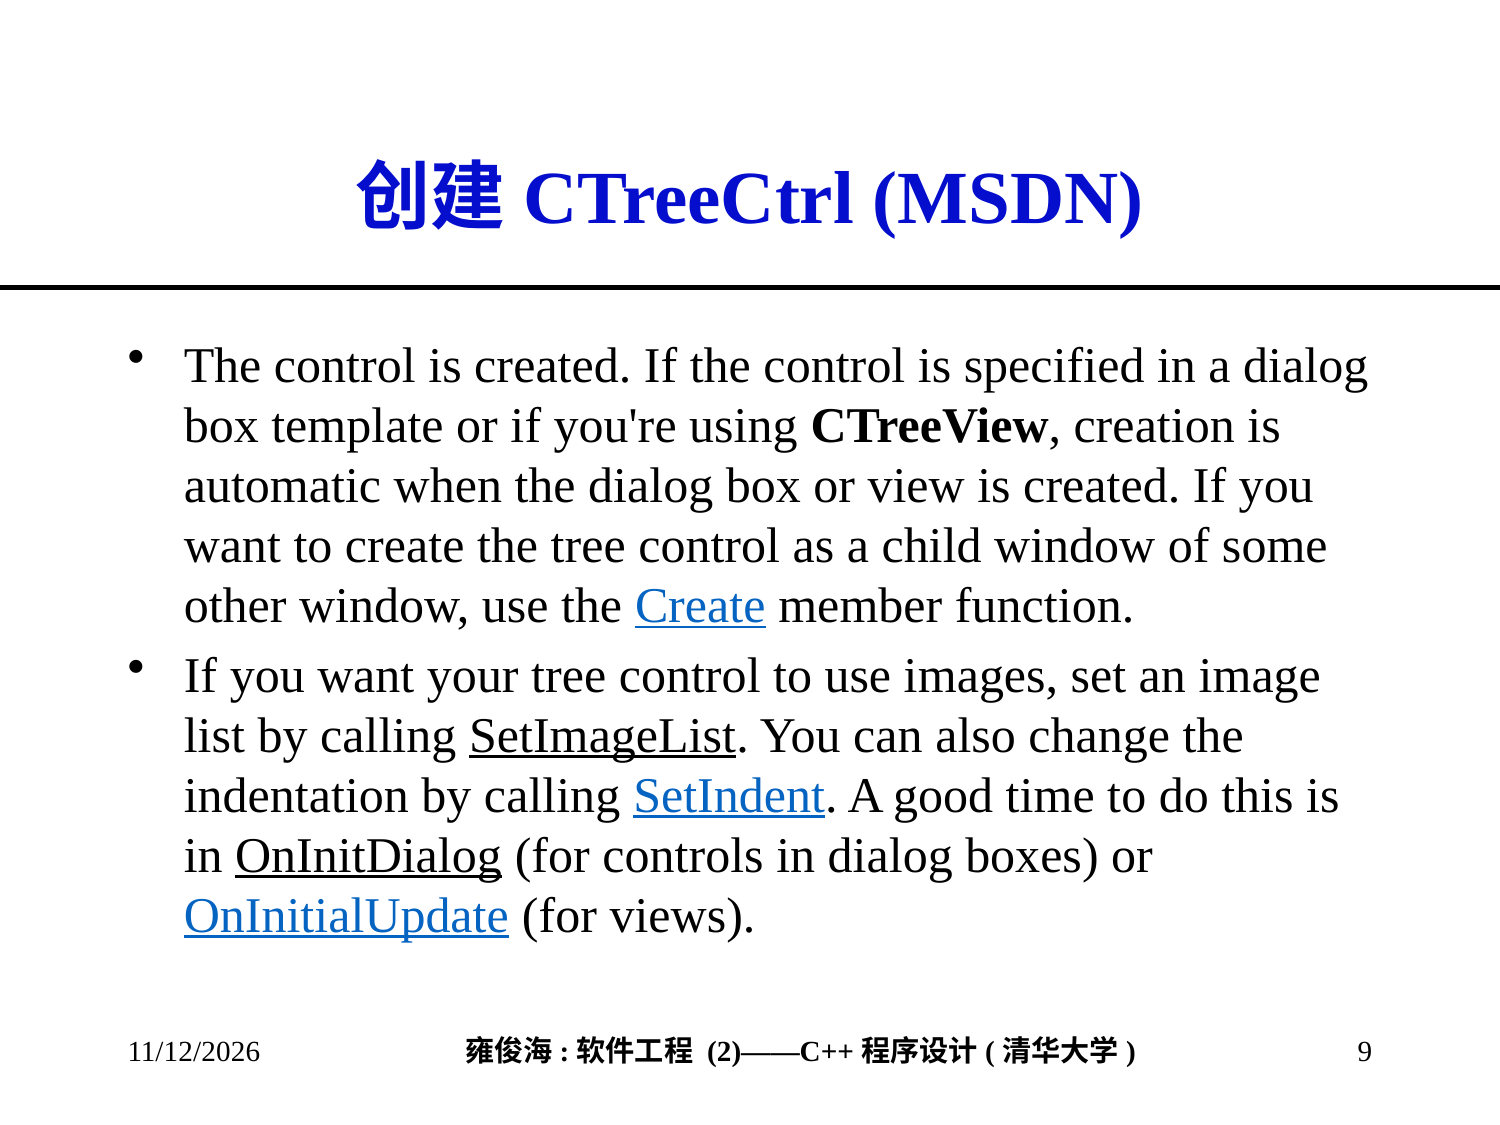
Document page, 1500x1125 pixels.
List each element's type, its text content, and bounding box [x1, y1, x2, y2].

title 创建CTreeCtrl (MSDN) [112, 99, 1388, 288]
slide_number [112, 1025, 425, 1100]
slide_number 9 [1074, 1025, 1388, 1100]
list The control is created. If the control is specified in a dialog box template or if you're using CTreeView, creation is automatic when the dialog box or view is created. If you want to create the tree control as a child window of some other window, use the Create member function. If you want your tree control to use images, set an image list by calling SetImageList. You can also change the indentation by calling SetIndent. A good time to do this is in OnInitDialog (for controls in dialog boxes) orOnInitialUpdate (for views). [112, 324, 1388, 1000]
